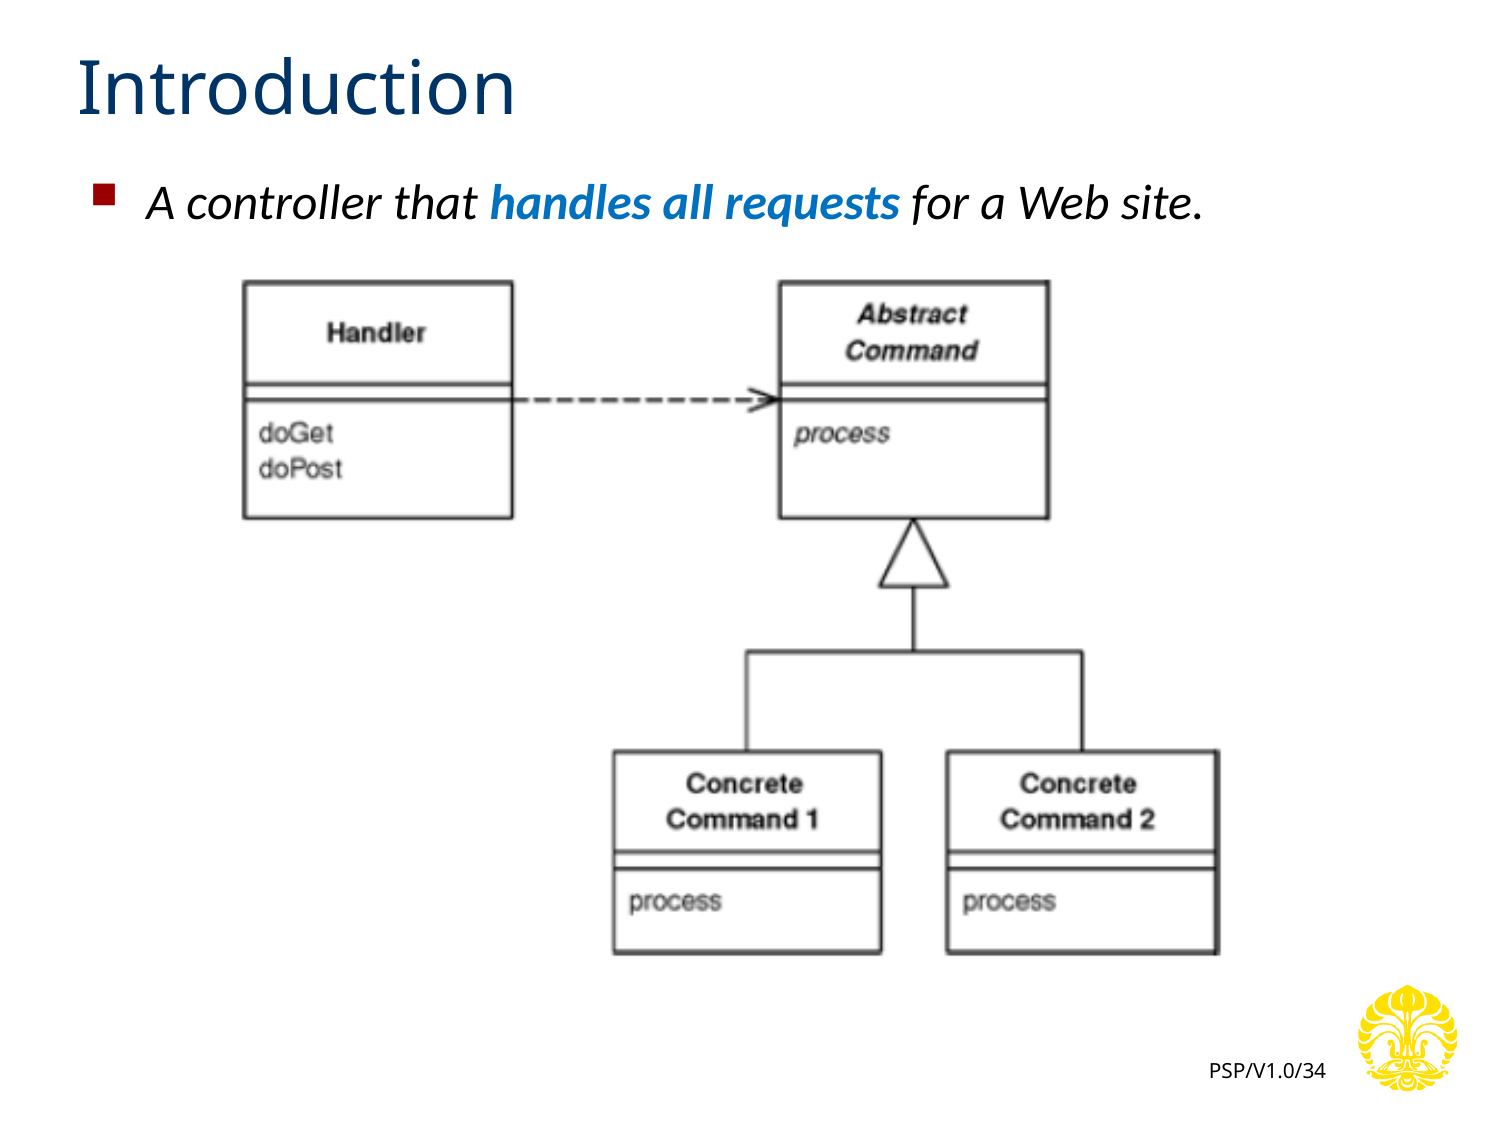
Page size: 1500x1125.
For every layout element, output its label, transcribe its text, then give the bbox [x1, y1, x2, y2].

list A controller that handles all requests for a Web site. [75, 162, 1443, 1038]
picture [218, 266, 1239, 975]
title Introduction [62, 32, 1402, 138]
